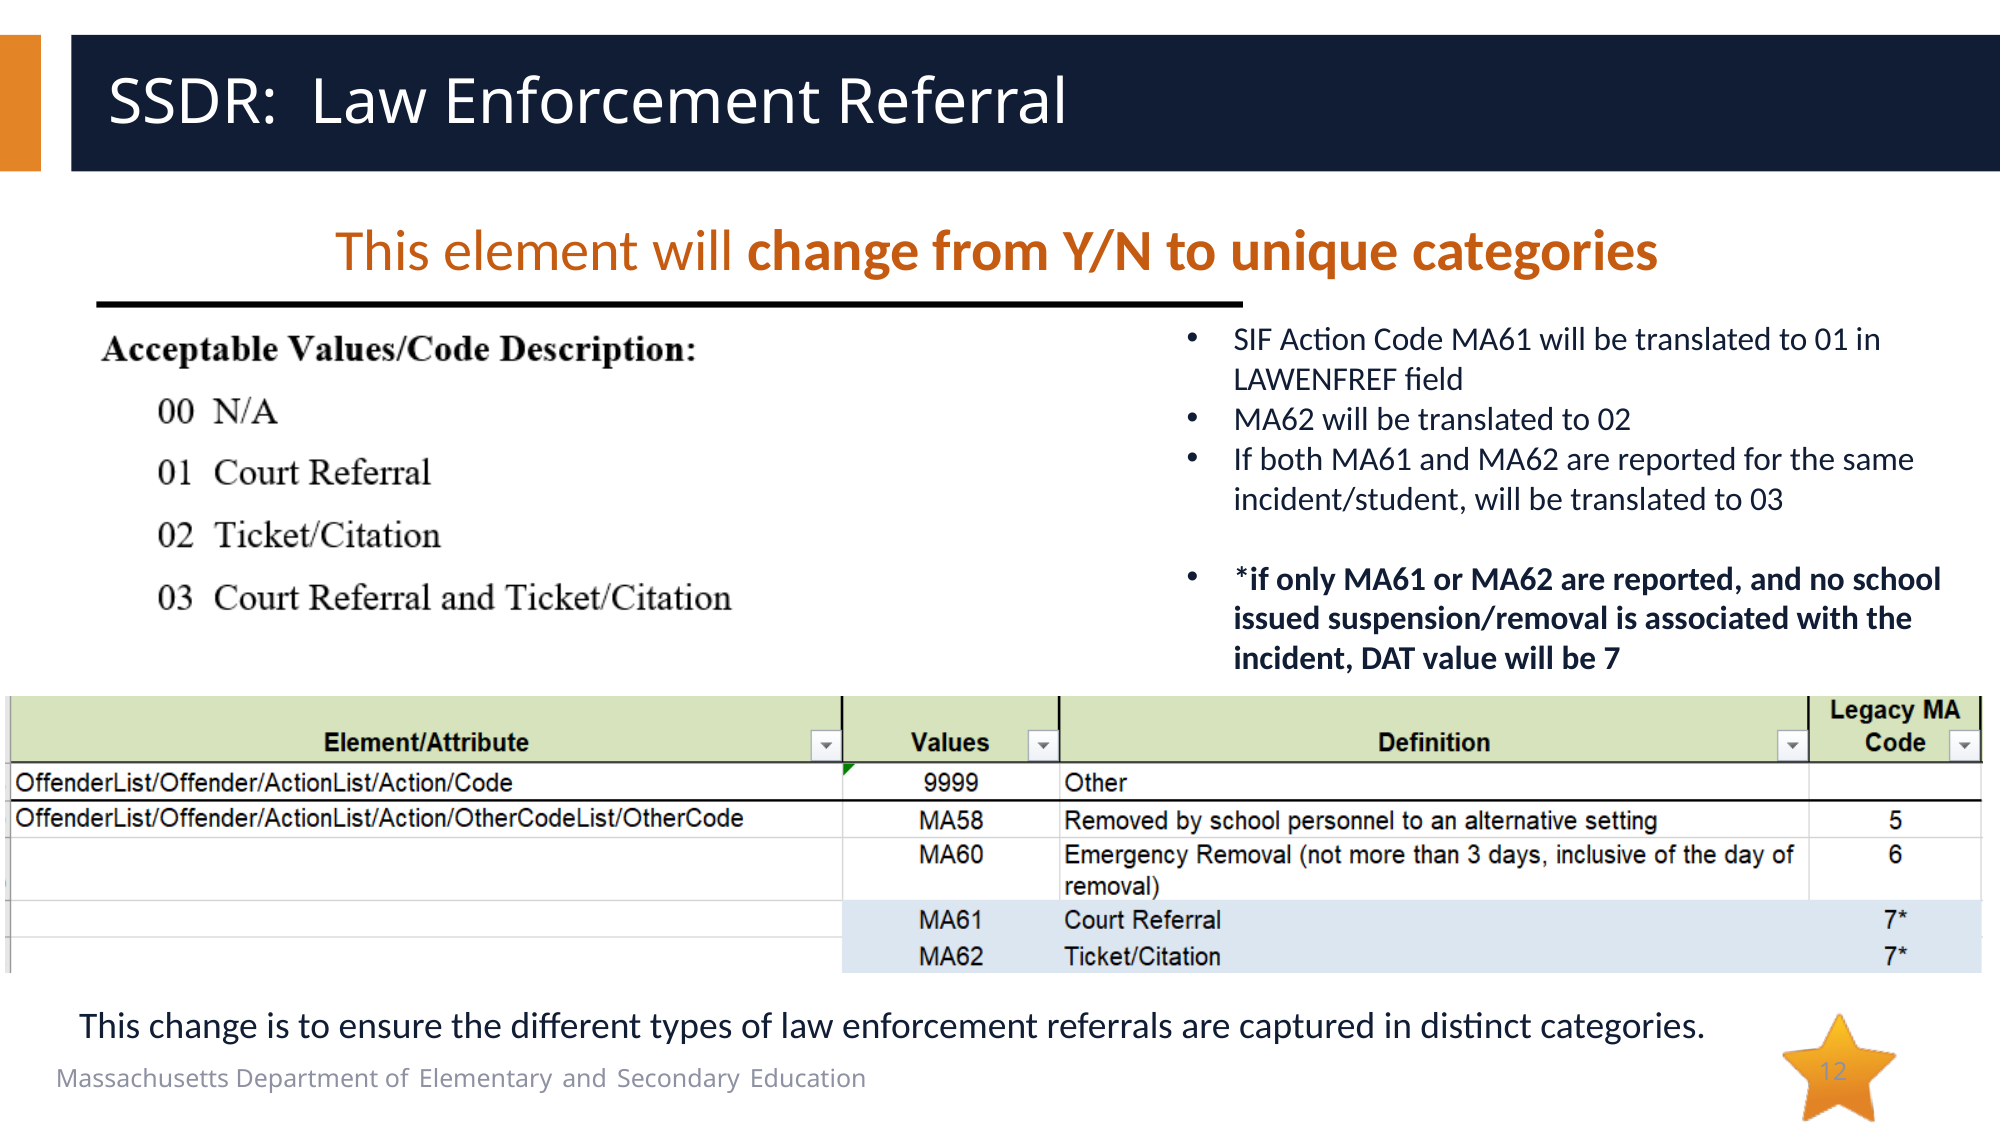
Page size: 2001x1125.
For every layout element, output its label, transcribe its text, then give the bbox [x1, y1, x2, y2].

picture [70, 286, 1243, 632]
text_box This element will change from Y/N to unique categories This change is to ensure the different types of law enforcement referrals are captured in distinct categories. [64, 973, 1930, 1054]
picture [1783, 1054, 1909, 1125]
slide_number 12 [1412, 1054, 1863, 1103]
text_box This element will change from Y/N to unique categories This change is to ensure the different types of law enforcement referrals are captured in distinct categories. [64, 204, 1930, 696]
title SSDR: Law Enforcement Referral [93, 47, 1959, 159]
text_box SIF Action Code MA61 will be translated to 01 in LAWENFREF field MA62 will be translated to 02 If both MA61 and MA62 are reported for the same incident/student, will be translated to 03 *if only MA61 or MA62 are reported, and no school issued suspension/removal is associated with the incident, DAT value will be 7 [1171, 309, 1983, 684]
picture [5, 696, 1983, 973]
